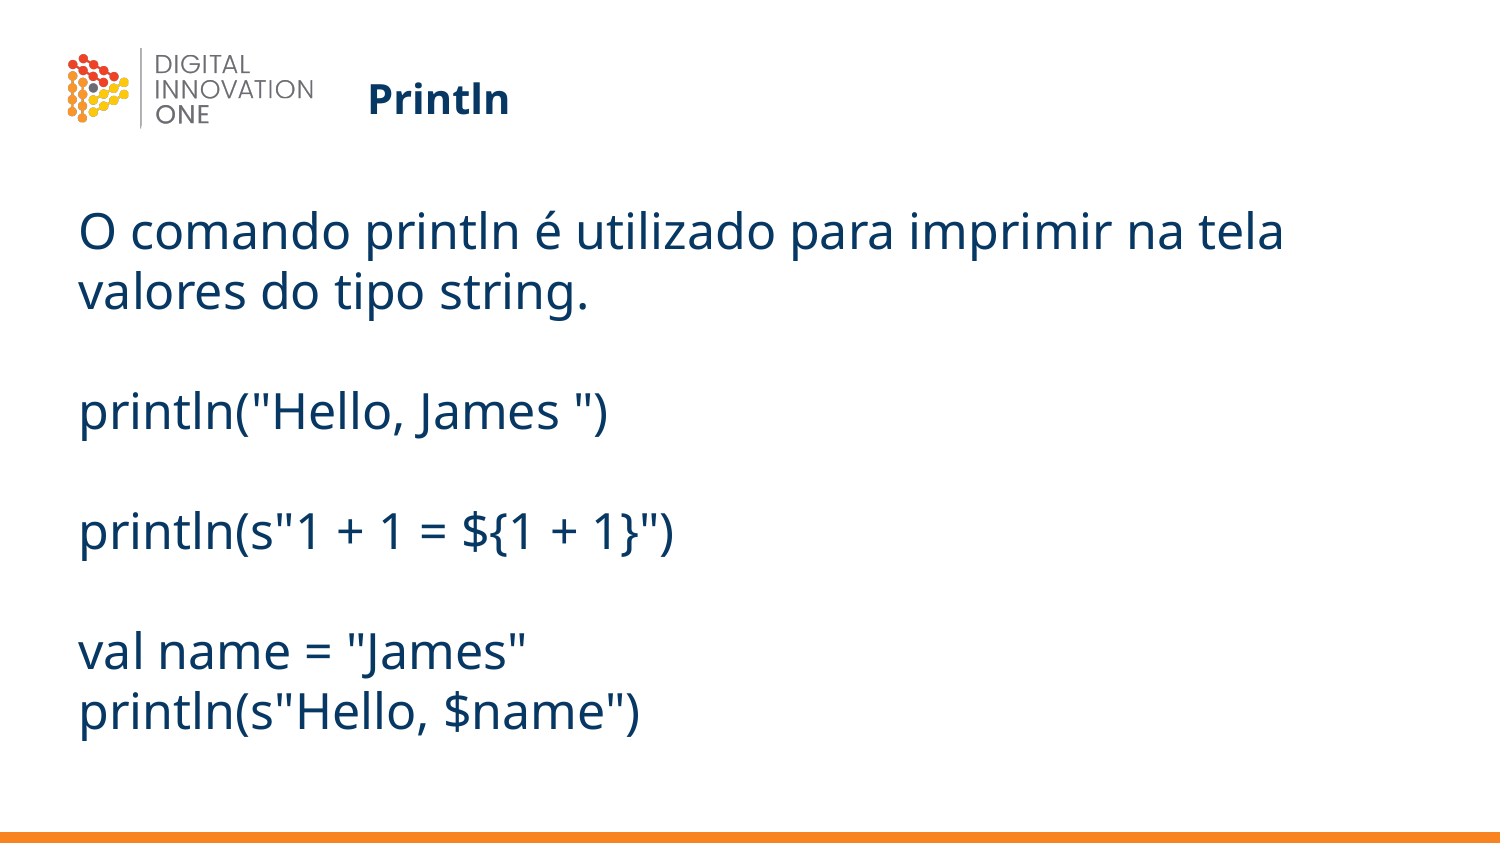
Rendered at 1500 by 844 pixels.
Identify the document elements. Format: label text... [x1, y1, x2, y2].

picture [51, 39, 330, 137]
title Println [352, 14, 1435, 139]
text_box O comando println é utilizado para imprimir na tela valores do tipo string. println("Hello, James ") println(s"1 + 1 = ${1 + 1}") val name = "James" println(s"Hello, $name") [63, 192, 1326, 800]
